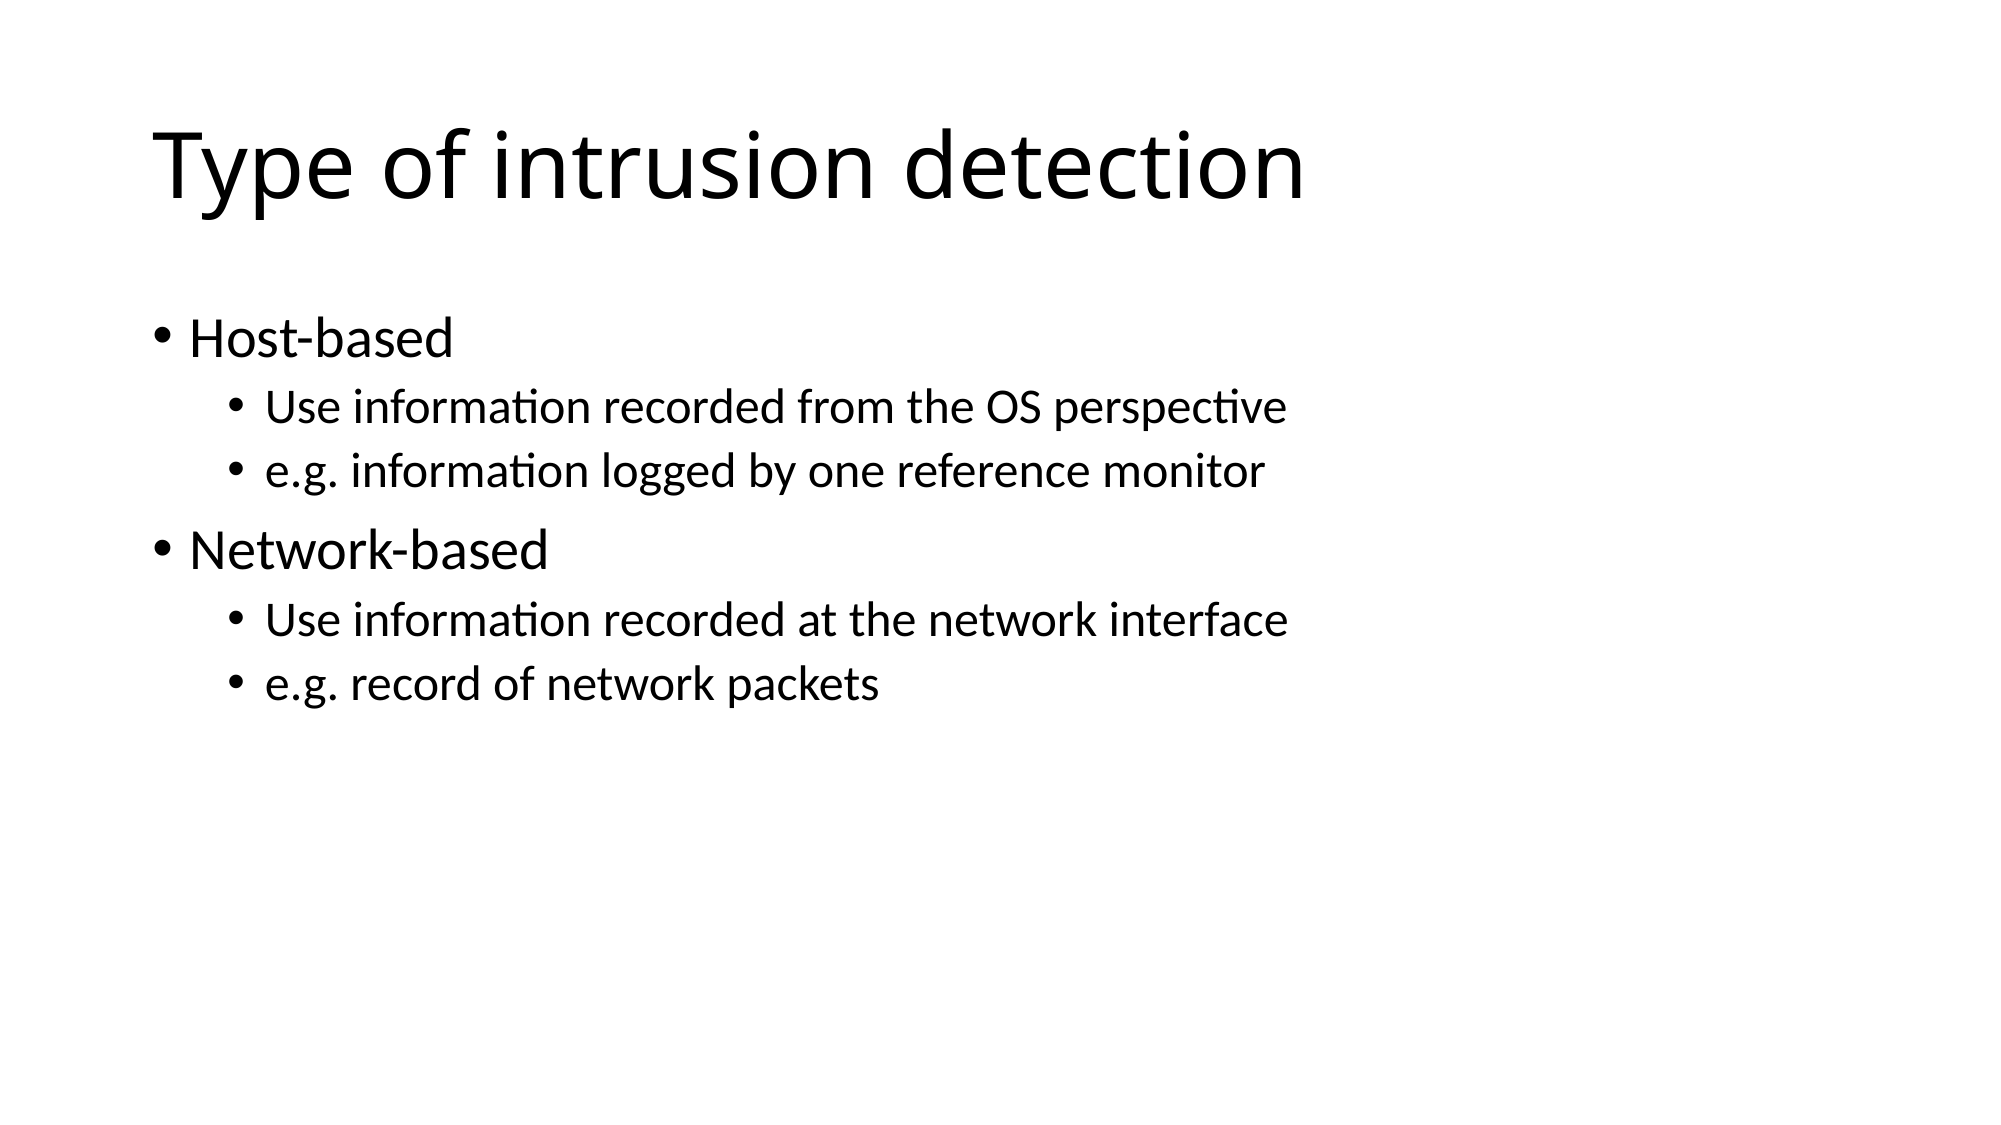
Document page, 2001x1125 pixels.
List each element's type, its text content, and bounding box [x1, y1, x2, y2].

list Host-based Use information recorded from the OS perspective e.g. information logged by one reference monitor Network-based Use information recorded at the network interface e.g. record of network packets [137, 299, 1863, 1014]
title Type of intrusion detection [137, 59, 1863, 278]
